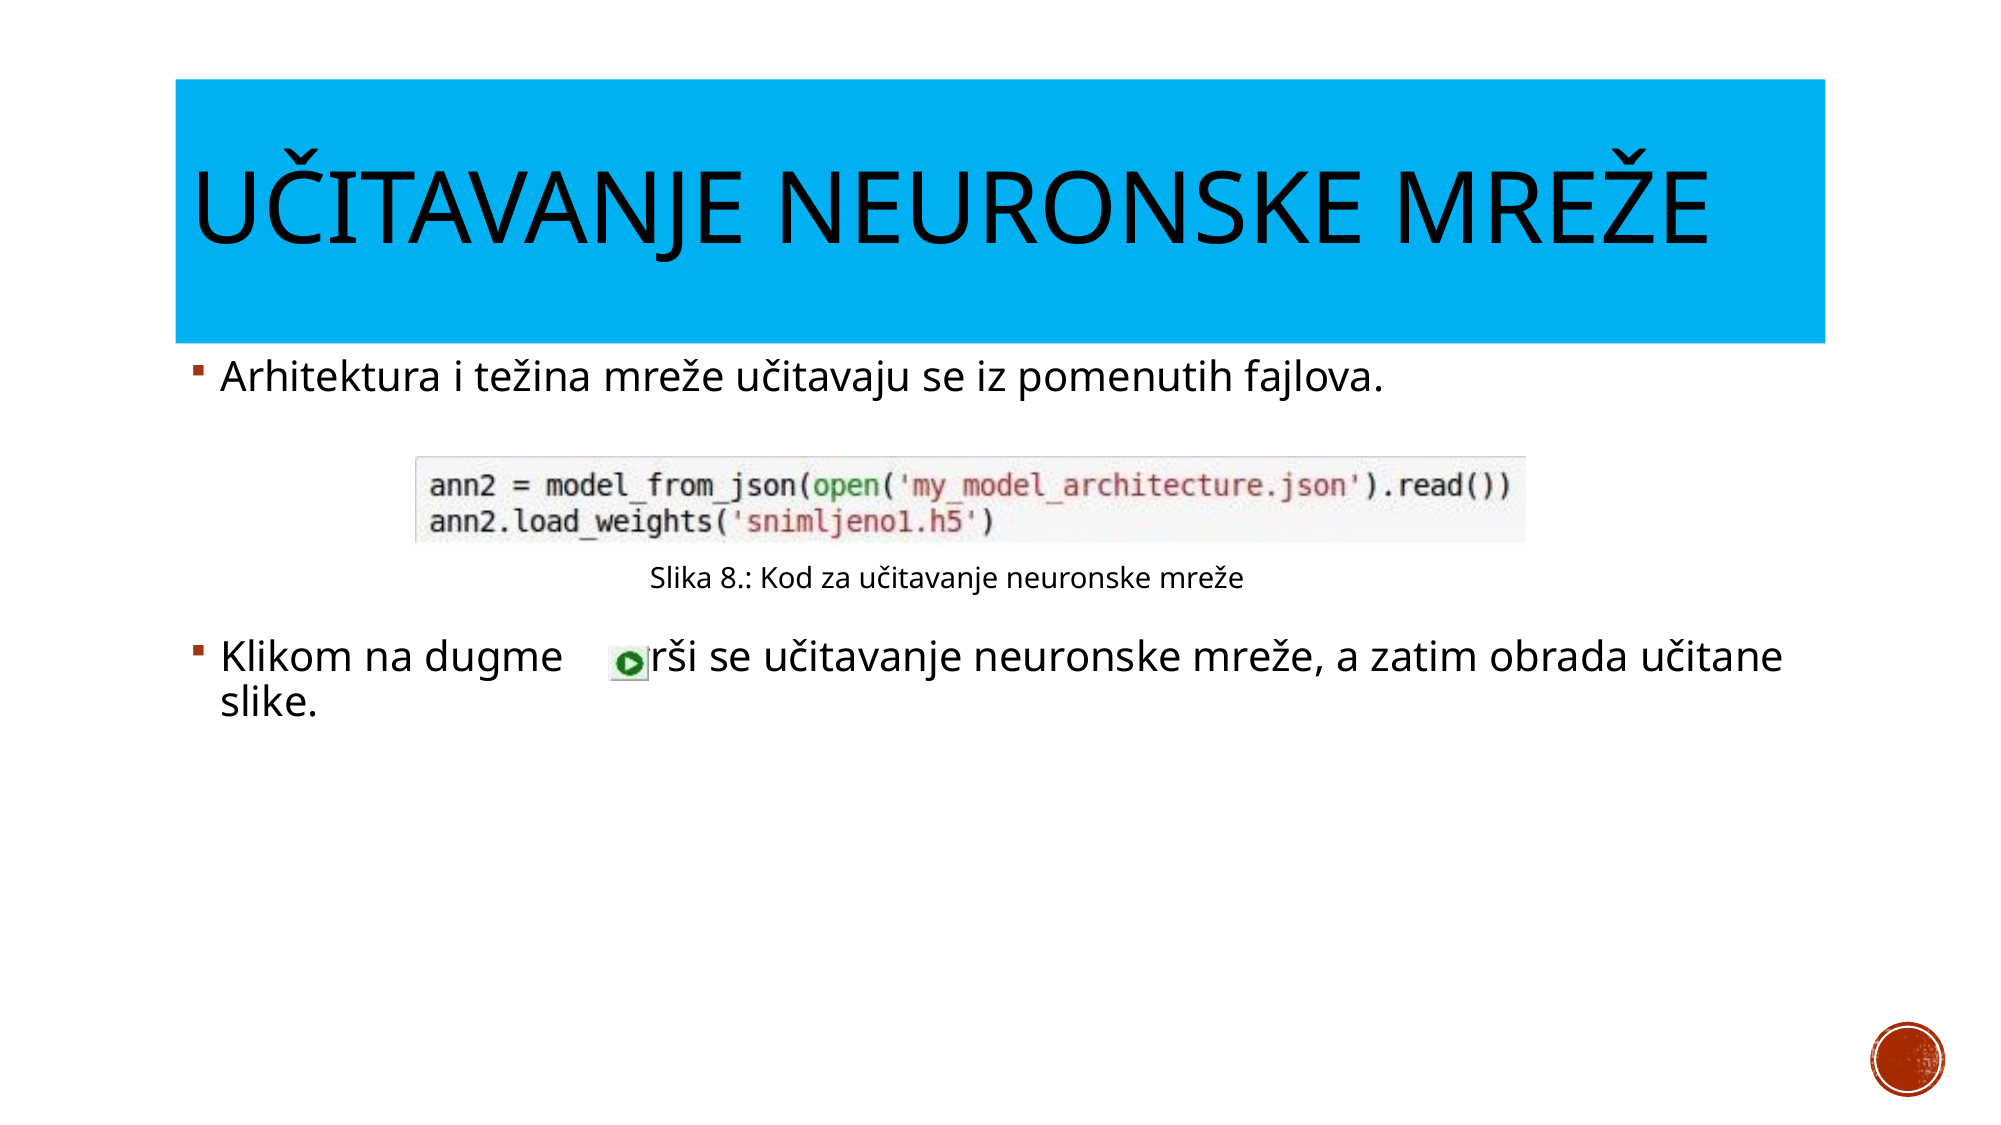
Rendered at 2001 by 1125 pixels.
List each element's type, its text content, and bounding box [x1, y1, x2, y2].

text_box Slika 8.: Kod za učitavanje neuronske mreže [477, 552, 1417, 603]
picture [608, 645, 649, 681]
title Učitavanje neuronske mreže [175, 79, 1826, 344]
picture [415, 456, 1526, 545]
list Arhitektura i težina mreže učitavaju se iz pomenutih fajlova. Klikom na dugme vrši se učitavanje neuronske mreže, a zatim obrada učitane slike. [175, 348, 1826, 1013]
